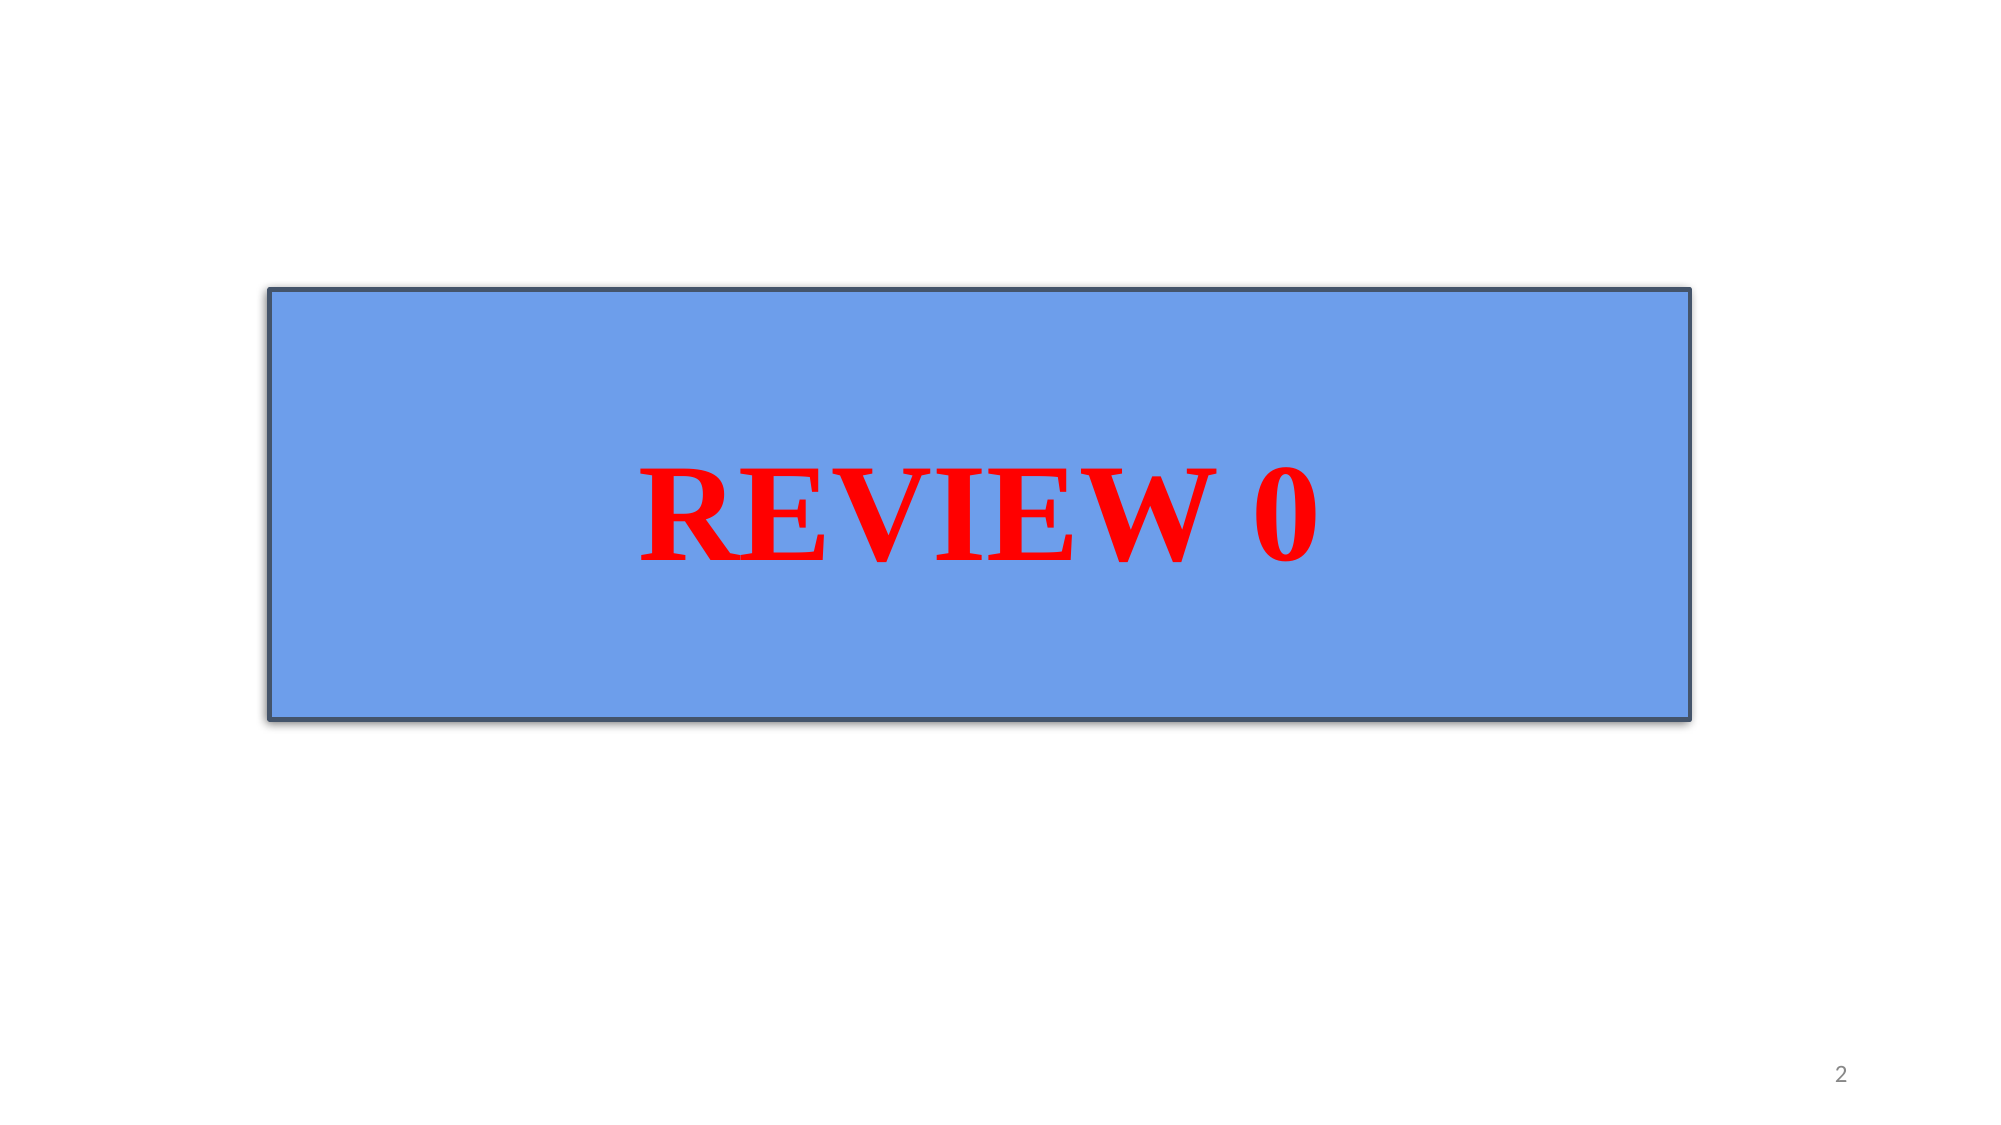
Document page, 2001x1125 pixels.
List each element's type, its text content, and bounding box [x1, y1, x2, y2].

text_box REVIEW 0 [269, 289, 1690, 720]
slide_number 2 [1412, 1042, 1863, 1103]
